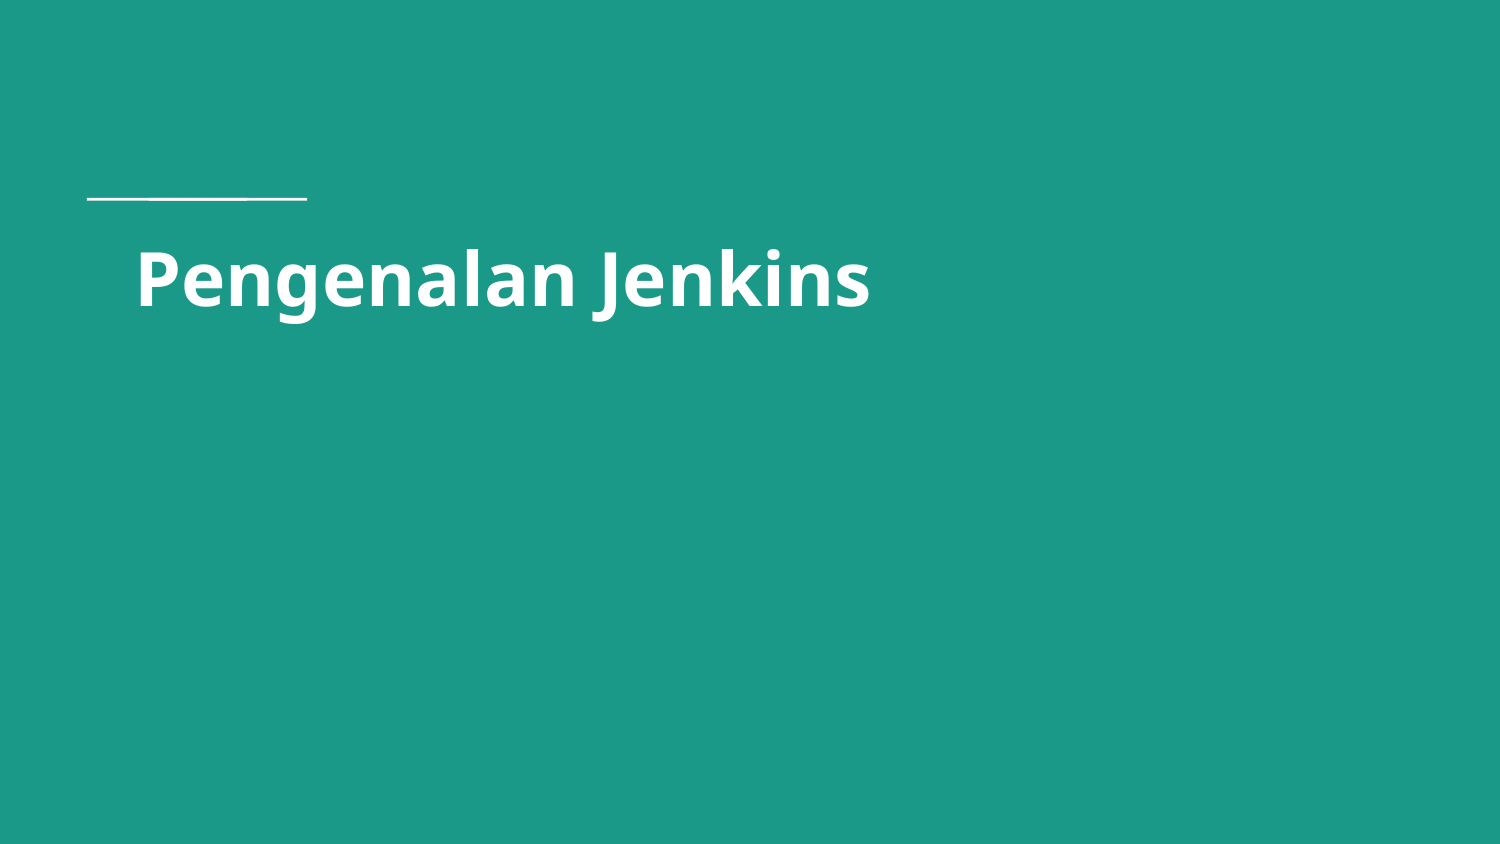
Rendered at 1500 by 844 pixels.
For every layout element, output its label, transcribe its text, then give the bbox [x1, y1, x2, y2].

title Pengenalan Jenkins [119, 216, 1381, 466]
